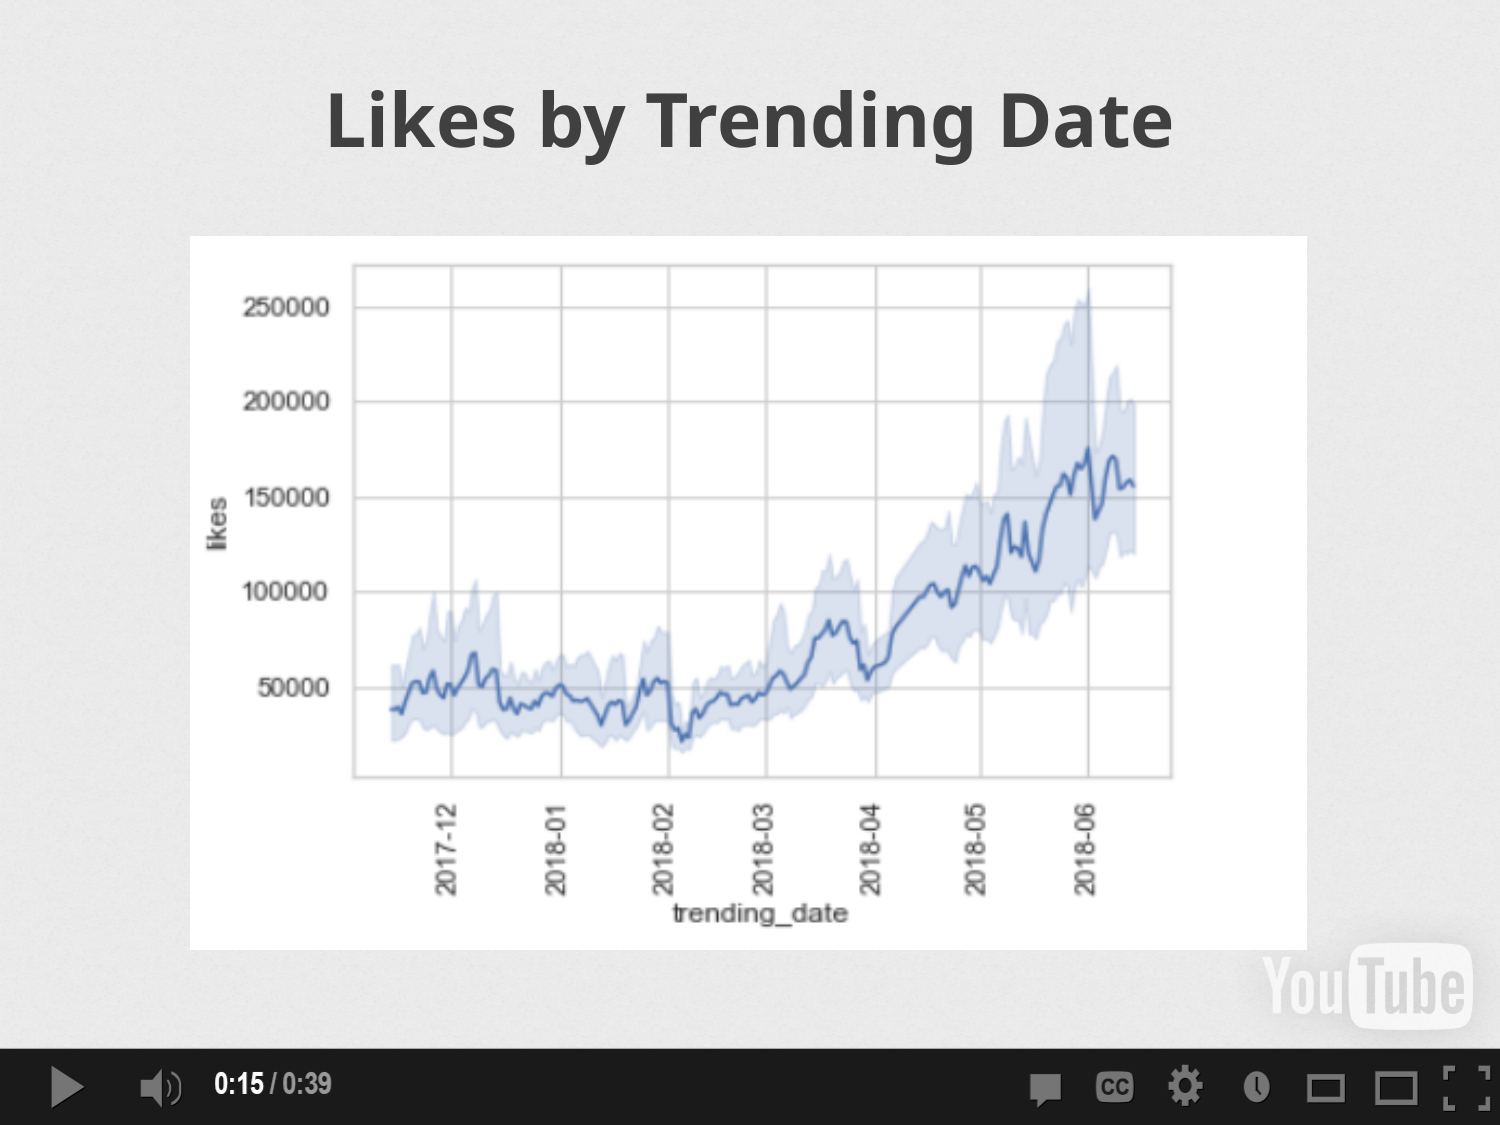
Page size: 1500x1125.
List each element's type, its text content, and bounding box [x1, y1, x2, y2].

title Likes by Trending Date [75, 24, 1425, 212]
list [190, 236, 1308, 951]
picture [0, 0, 1500, 1125]
